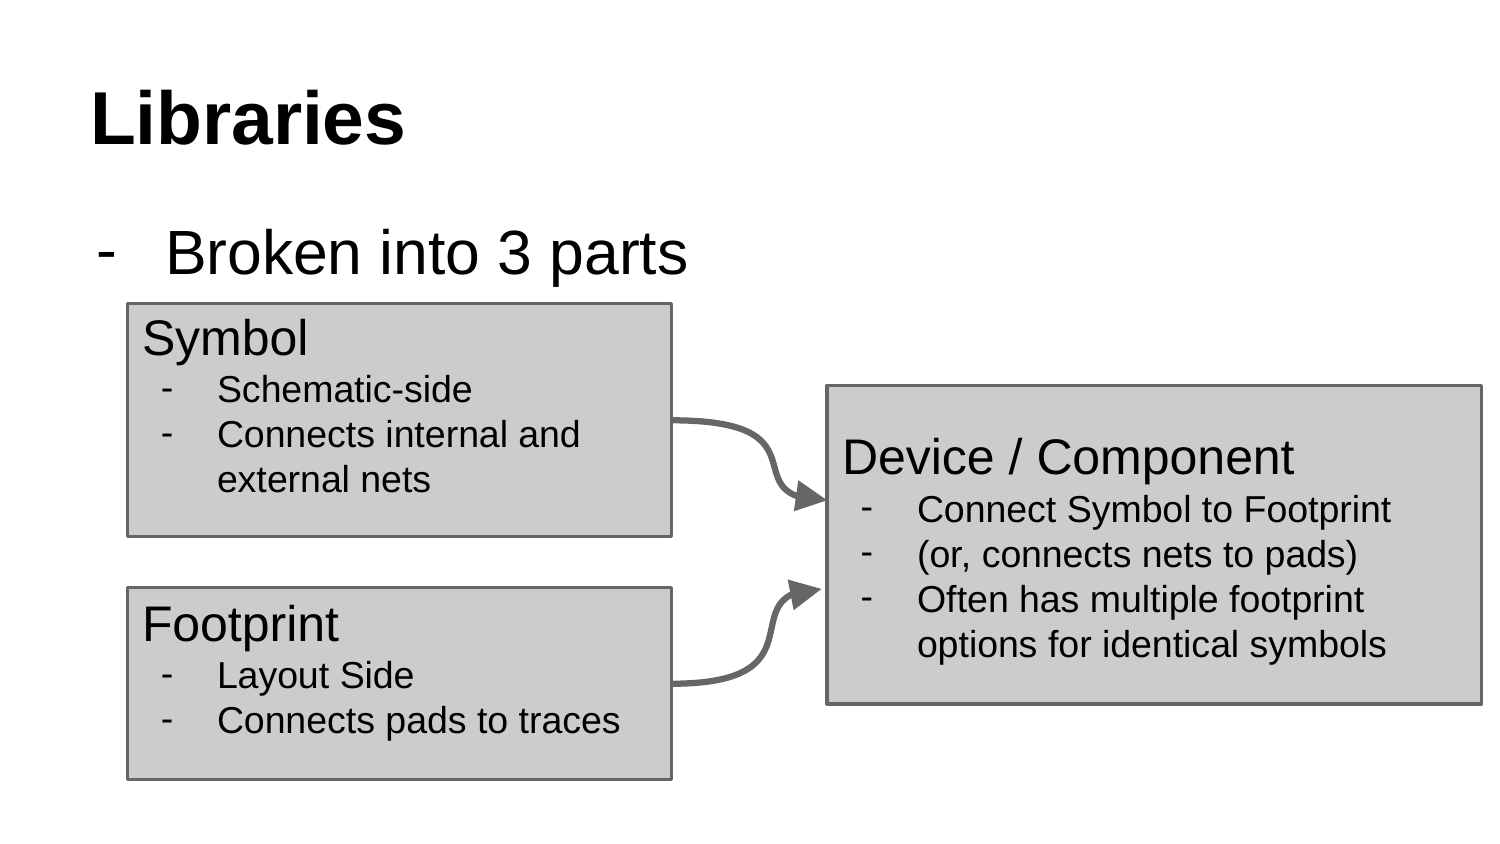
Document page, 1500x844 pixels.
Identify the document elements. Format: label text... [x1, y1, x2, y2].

list Broken into 3 parts [75, 196, 1425, 808]
text_box Symbol Schematic-side Connects internal and external nets [127, 303, 672, 537]
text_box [671, 419, 828, 501]
text_box Footprint Layout Side Connects pads to traces [127, 587, 672, 780]
text_box Device / Component Connect Symbol to Footprint (or, connects nets to pads) Often has multiple footprint options for identical symbols [827, 385, 1482, 705]
title Libraries [75, 33, 1425, 175]
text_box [671, 588, 822, 684]
